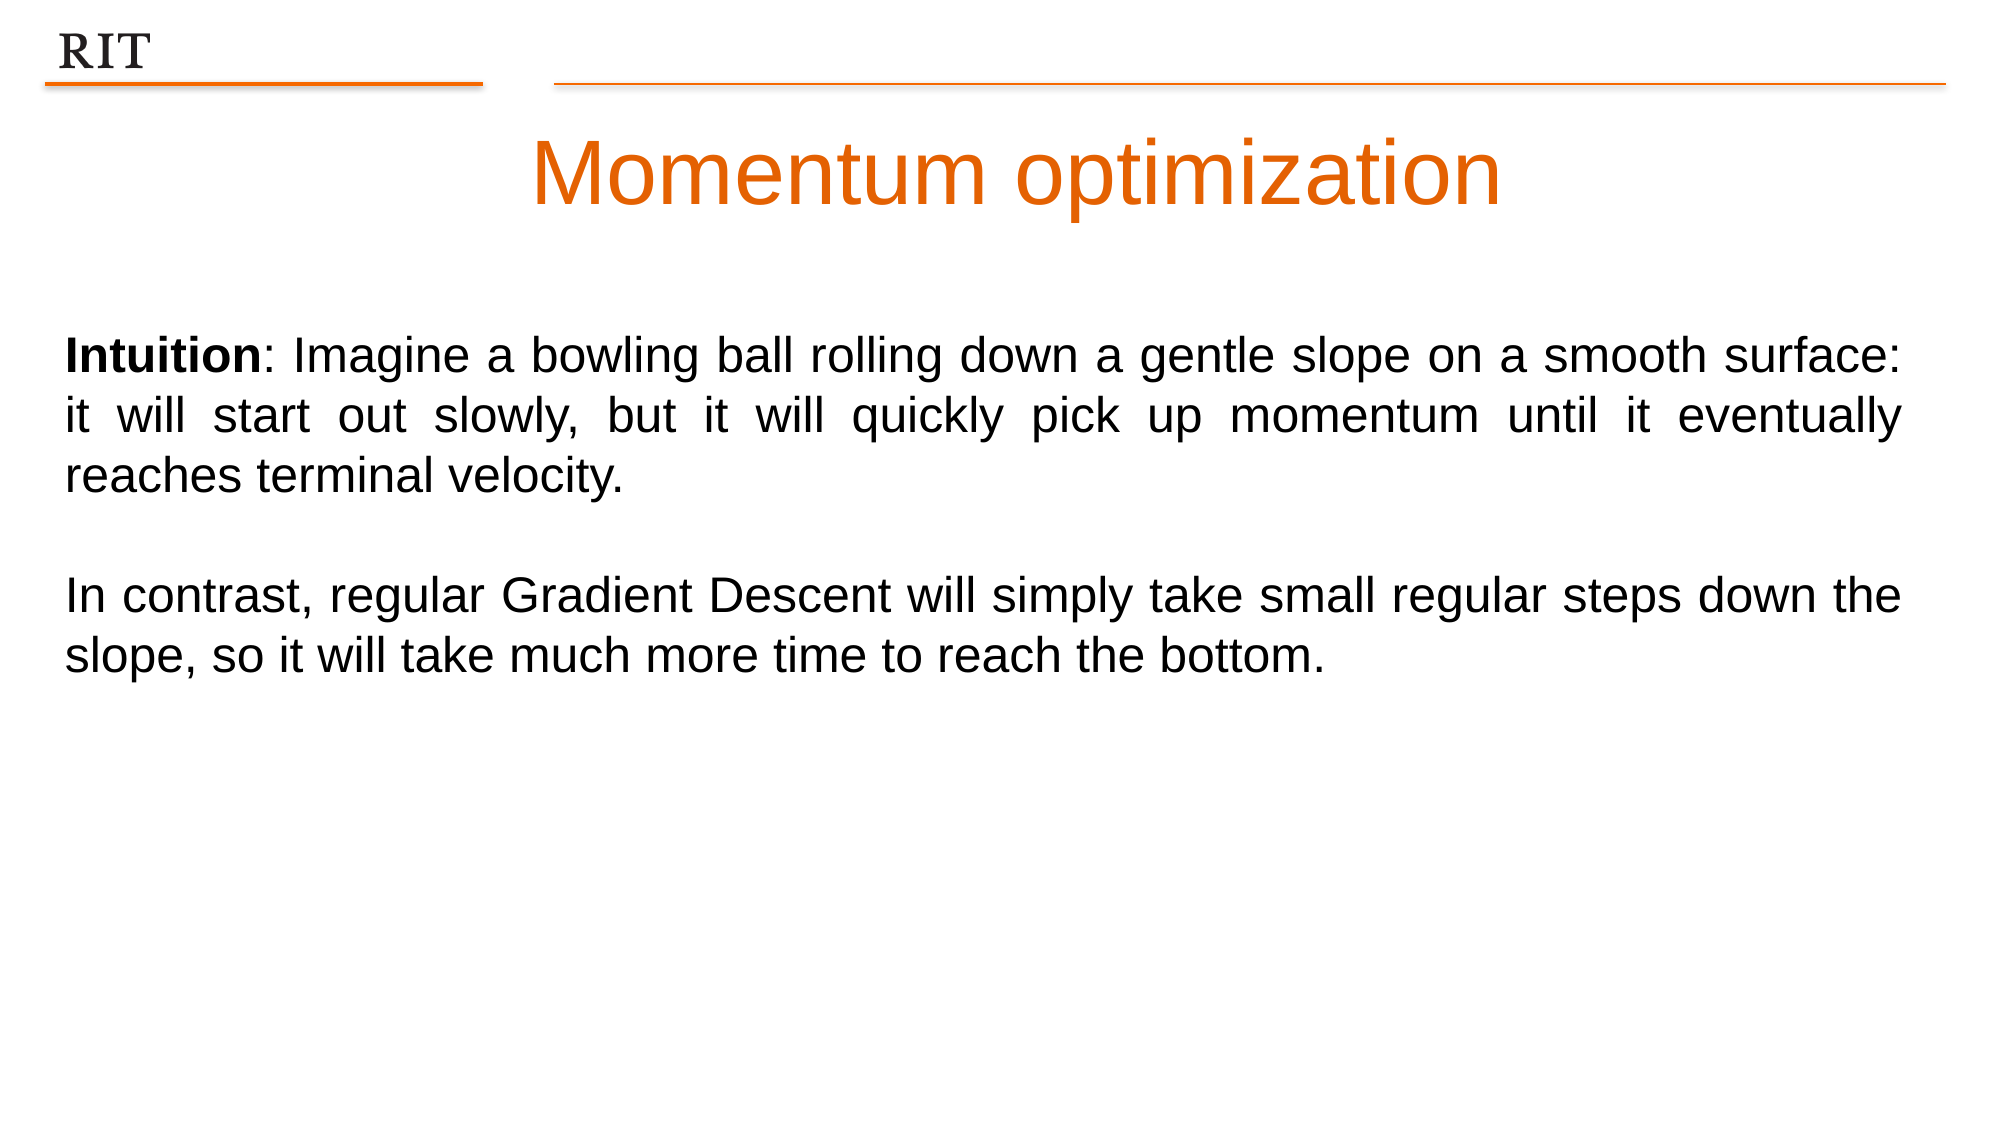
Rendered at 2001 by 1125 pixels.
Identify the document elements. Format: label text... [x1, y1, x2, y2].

text_box Momentum optimization [117, 114, 1918, 221]
text_box Intuition: Imagine a bowling ball rolling down a gentle slope on a smooth surface: it will start out slowly, but it will quickly pick up momentum until it eventually reaches terminal velocity. In contrast, regular Gradient Descent will simply take small regular steps down the slope, so it will take much more time to reach the bottom. [49, 315, 1918, 691]
